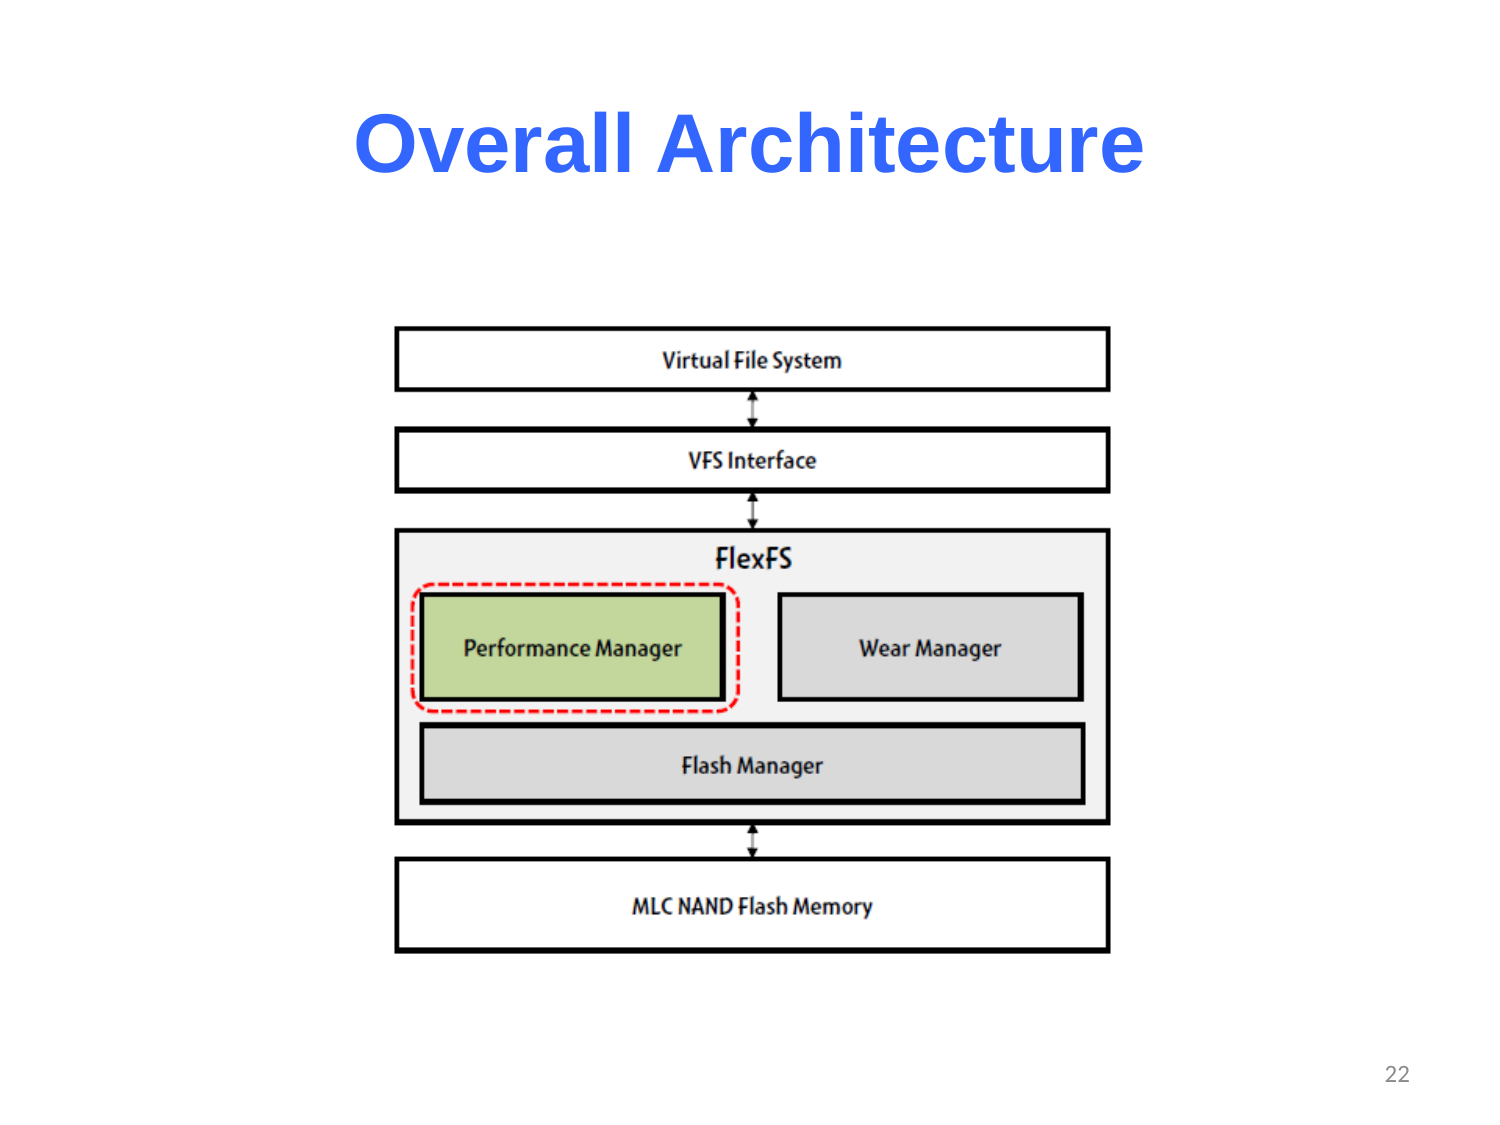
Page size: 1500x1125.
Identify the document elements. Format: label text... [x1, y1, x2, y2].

title Overall Architecture [75, 45, 1425, 233]
picture [376, 314, 1129, 968]
slide_number 22 [1074, 1042, 1425, 1103]
